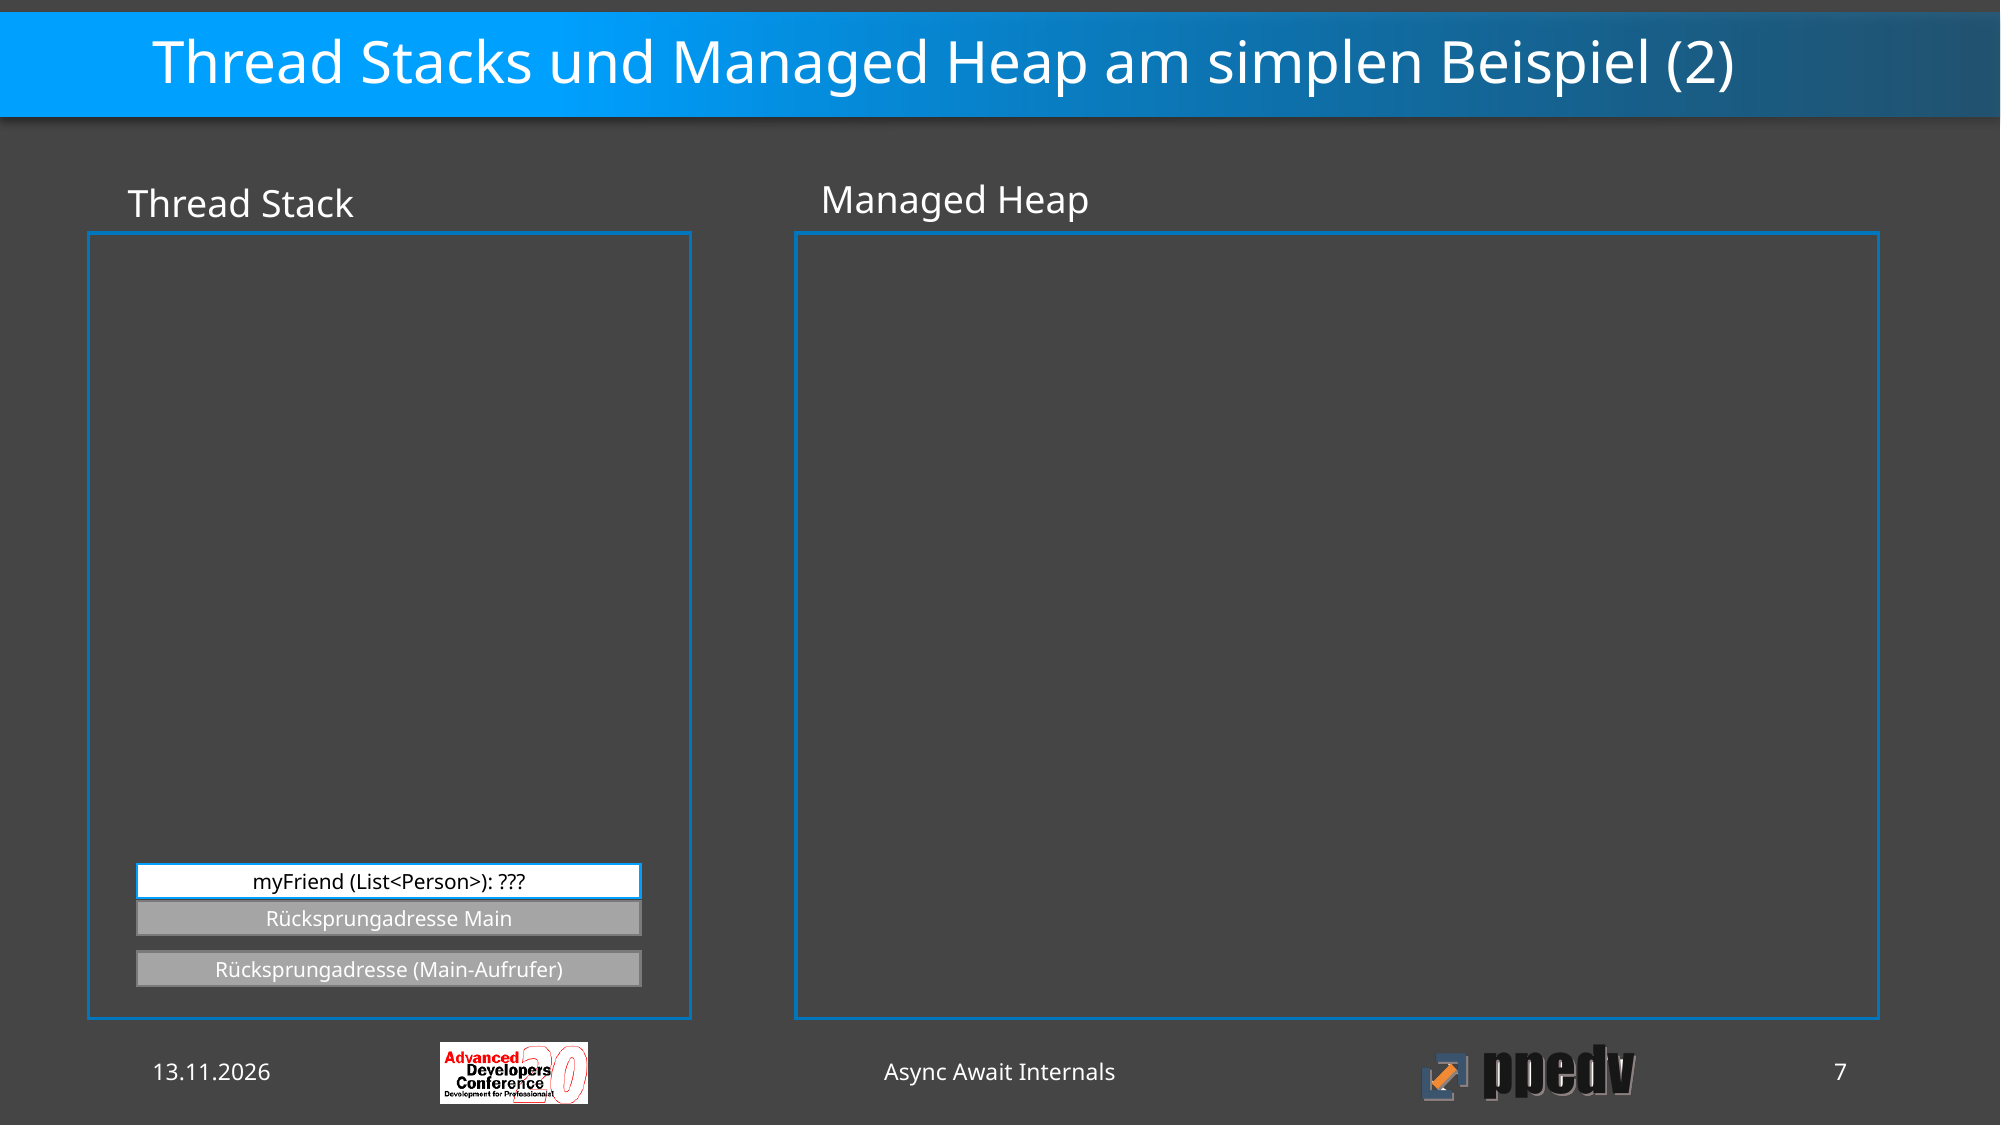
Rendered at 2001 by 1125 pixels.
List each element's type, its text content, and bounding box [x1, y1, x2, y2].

text_box myFriend (List<Person>): ??? [136, 863, 642, 899]
text_box [795, 232, 1880, 1020]
text_box Rücksprungadresse Main [136, 900, 642, 936]
title Thread Stacks und Managed Heap am simplen Beispiel (2) [137, 23, 1863, 107]
text_box [87, 232, 692, 1020]
slide_number 7 [1412, 1042, 1863, 1103]
text_box Thread Stack [112, 172, 369, 233]
text_box Managed Heap [805, 168, 1105, 229]
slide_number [137, 1042, 588, 1103]
text_box Rücksprungadresse (Main-Aufrufer) [136, 950, 642, 987]
footer Async Await Internals [662, 1042, 1338, 1103]
